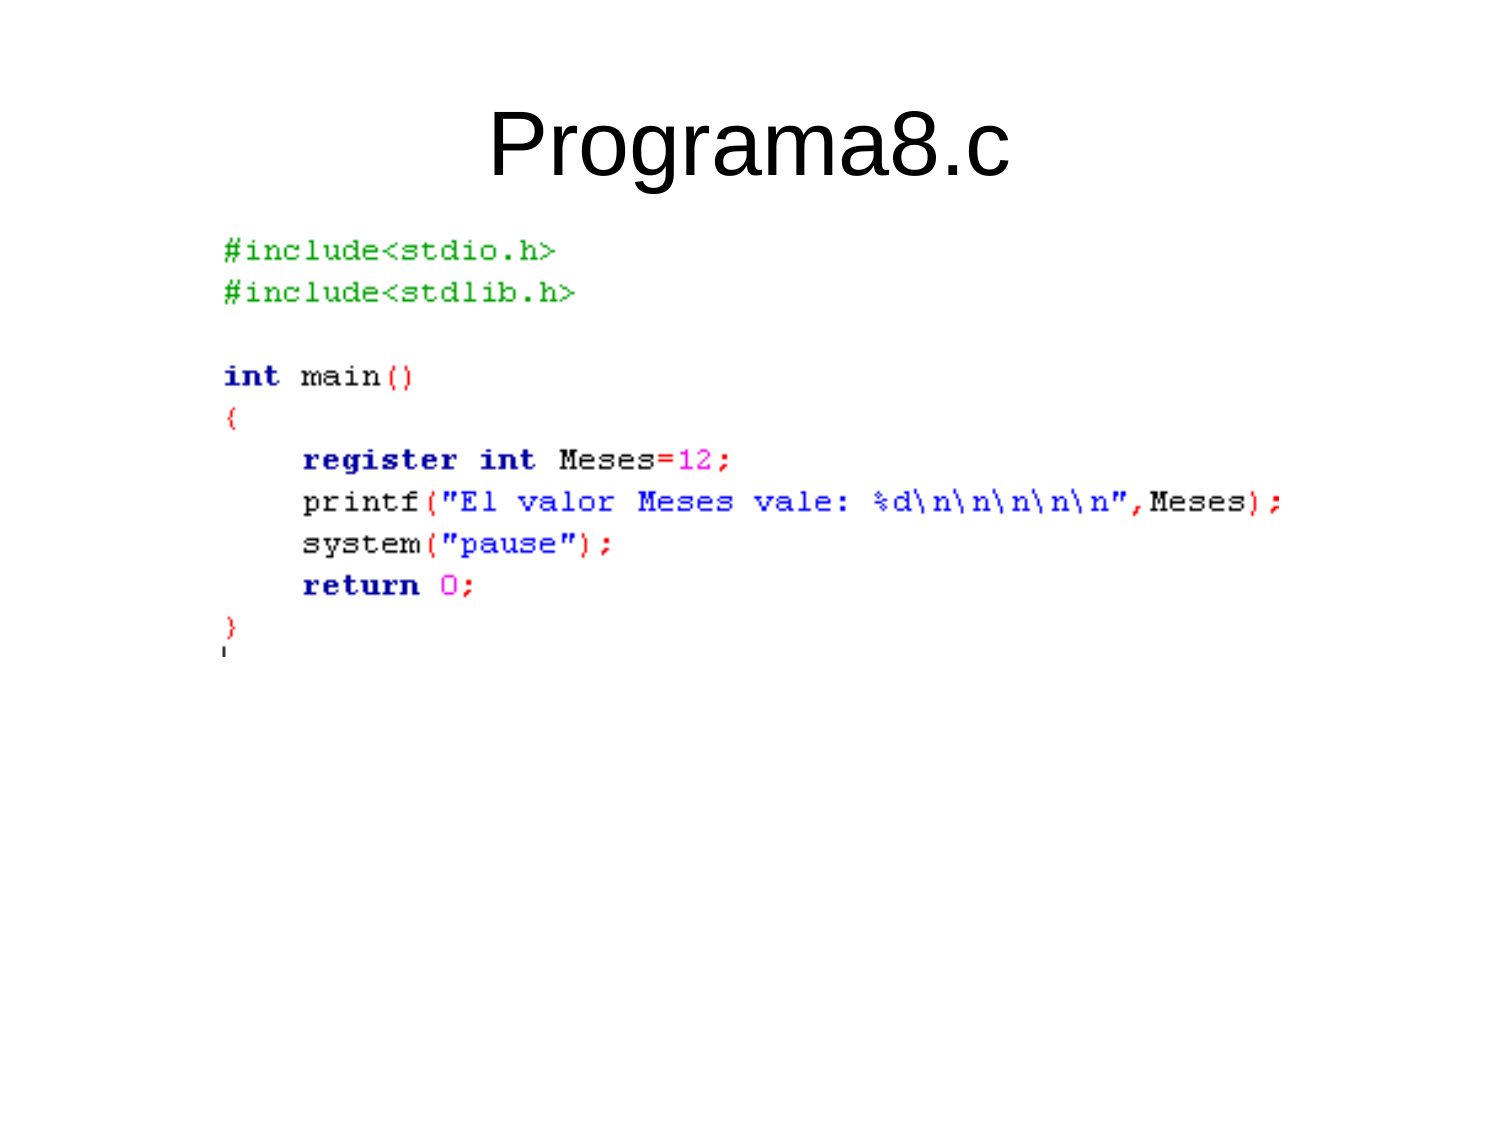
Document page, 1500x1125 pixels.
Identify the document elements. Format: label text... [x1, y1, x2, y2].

title Programa8.c [75, 45, 1425, 233]
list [221, 231, 1279, 657]
